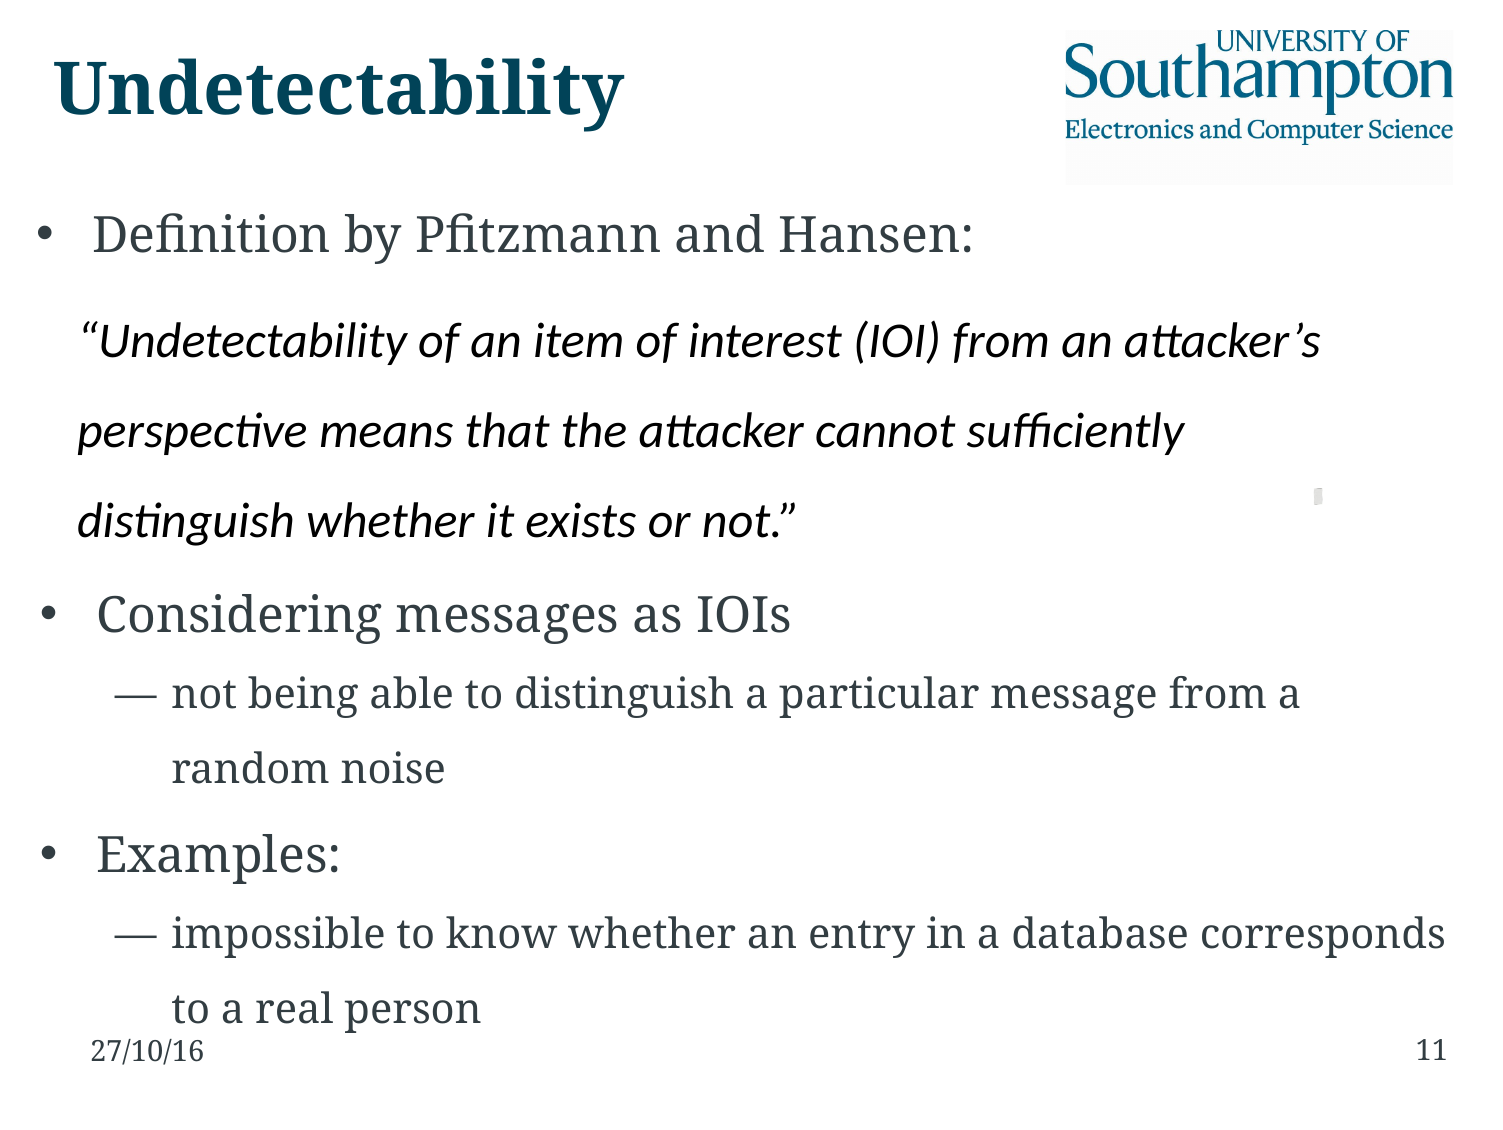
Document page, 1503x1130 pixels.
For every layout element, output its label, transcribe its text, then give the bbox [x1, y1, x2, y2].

text_box “Undetectability of an item of interest (IOI) from an attacker’s perspective means that the attacker cannot sufficiently distinguish whether it exists or not.” [74, 277, 1414, 552]
text_box Definition by Pfitzmann and Hansen: [34, 202, 1459, 291]
text_box 11 [1413, 1034, 1450, 1069]
text_box Considering messages as IOIs not being able to distinguish a particular message from a random noise Examples: impossible to know whether an entry in a database corresponds to a real person [38, 552, 1463, 847]
text_box Undetectability [50, 52, 889, 130]
text_box 27/10/16 [87, 1035, 212, 1069]
text_box [1065, 30, 1453, 185]
